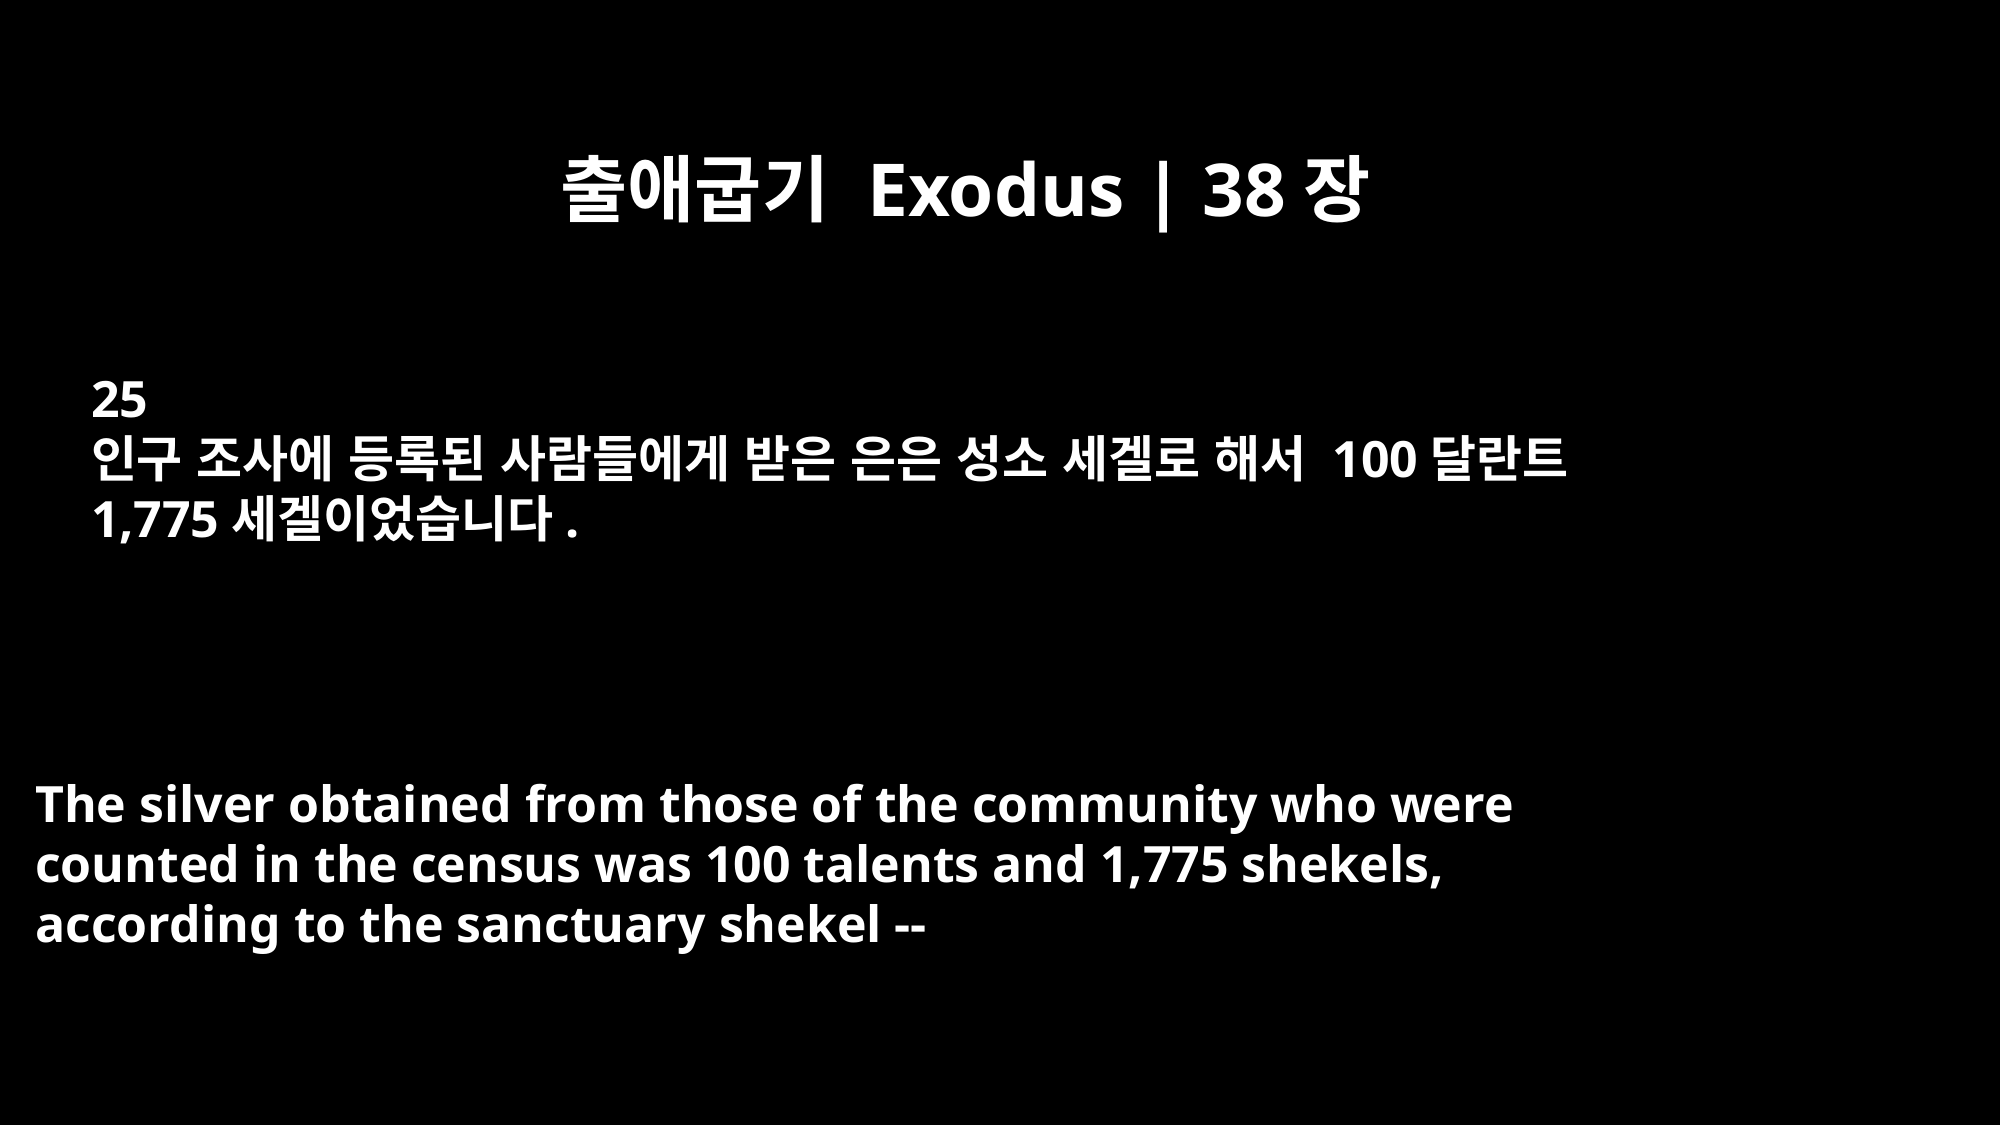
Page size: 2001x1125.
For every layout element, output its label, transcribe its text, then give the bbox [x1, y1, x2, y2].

text_box The silver obtained from those of the community who were counted in the census was 100 talents and 1,775 shekels, according to the sanctuary shekel -- [20, 764, 1542, 960]
text_box 25 인구 조사에 등록된 사람들에게 받은 은은 성소 세겔로 해서 100달란트 1,775세겔이었습니다. [76, 359, 1598, 555]
text_box 출애굽기 Exodus | 38장 [545, 136, 1387, 239]
